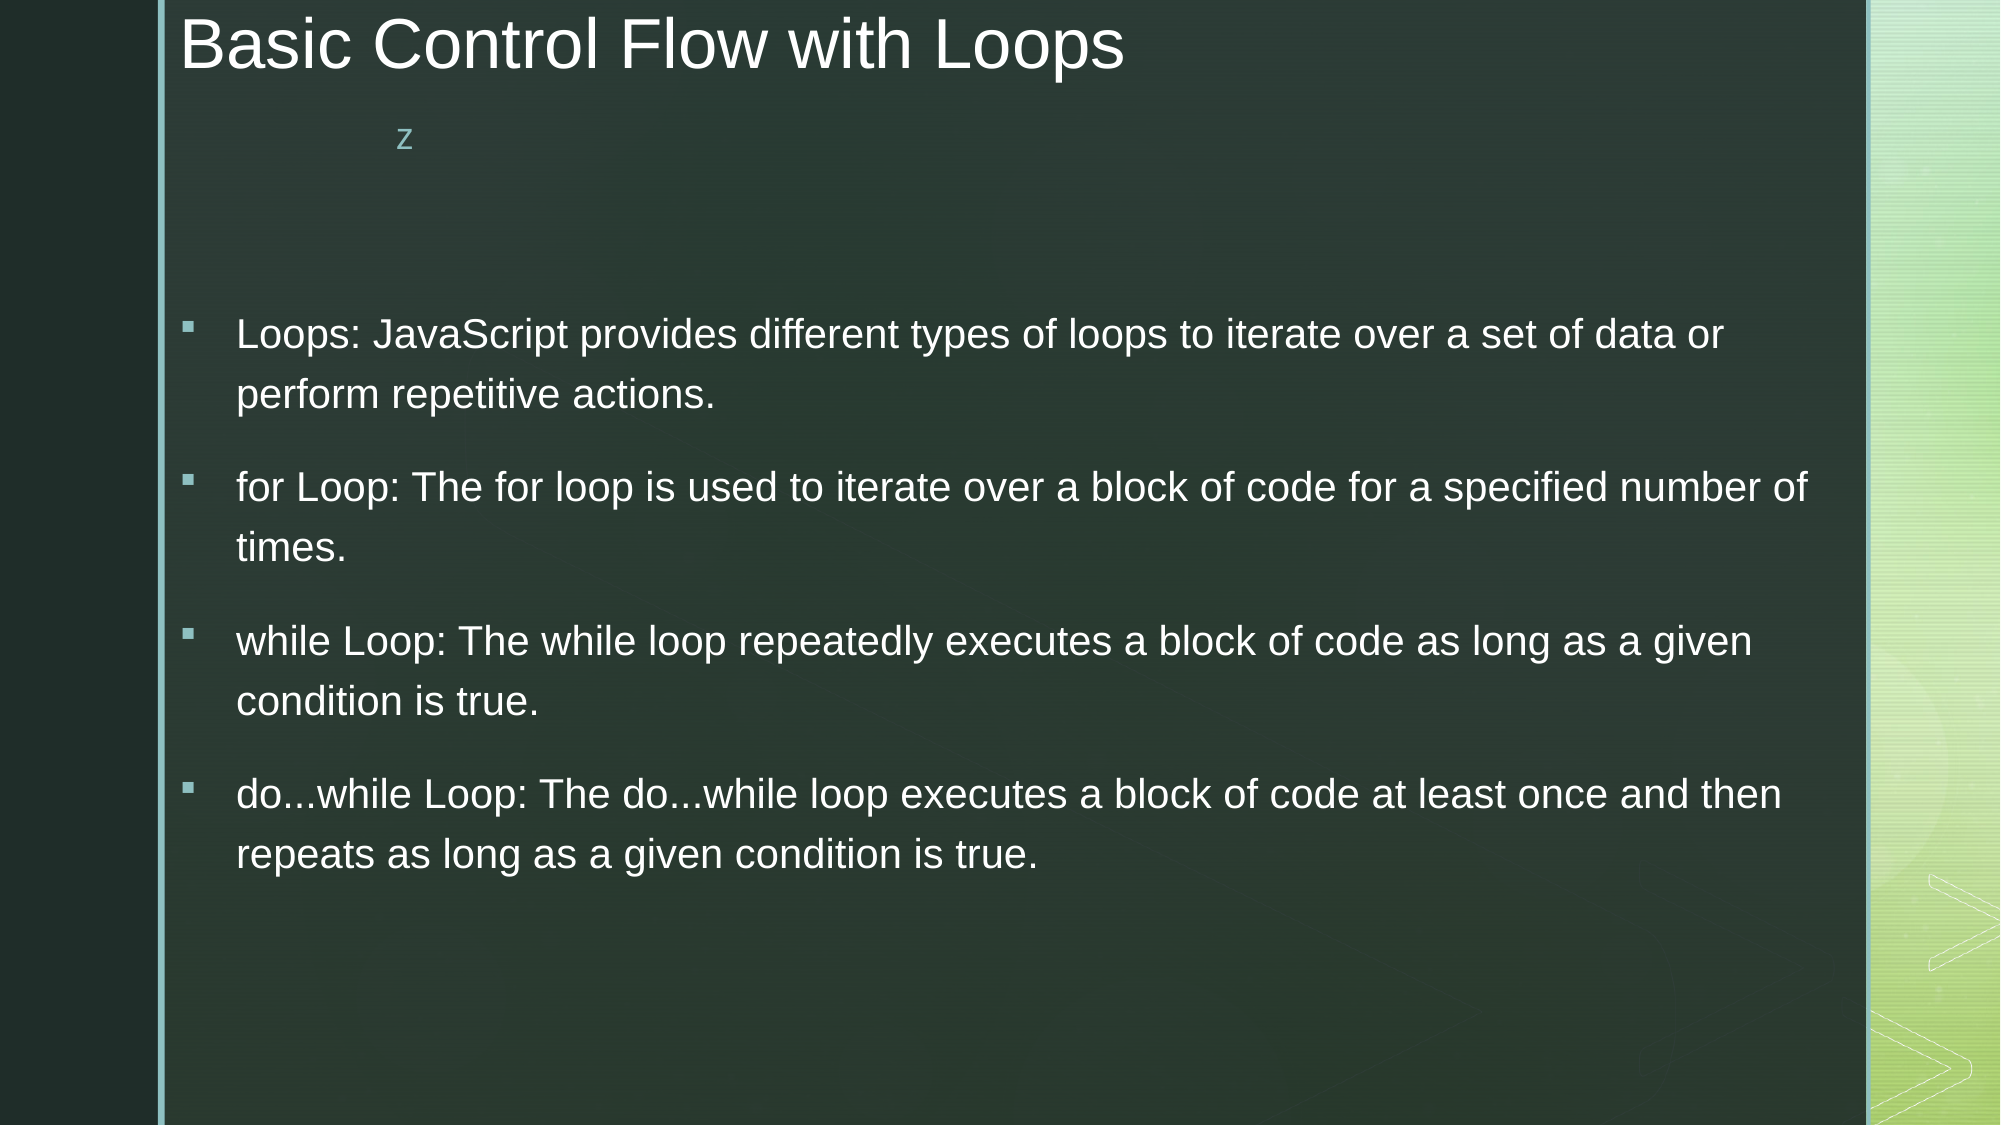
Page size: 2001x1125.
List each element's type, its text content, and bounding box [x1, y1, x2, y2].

picture [1871, 0, 2001, 1125]
list Loops: JavaScript provides different types of loops to iterate over a set of data or perform repetitive actions. for Loop: The for loop is used to iterate over a block of code for a specified number of times. while Loop: The while loop repeatedly executes a block of code as long as a given condition is true. do...while Loop: The do...while loop executes a block of code at least once and then repeats as long as a given condition is true. [164, 142, 1861, 1125]
title Basic Control Flow with Loops [164, 0, 1470, 142]
